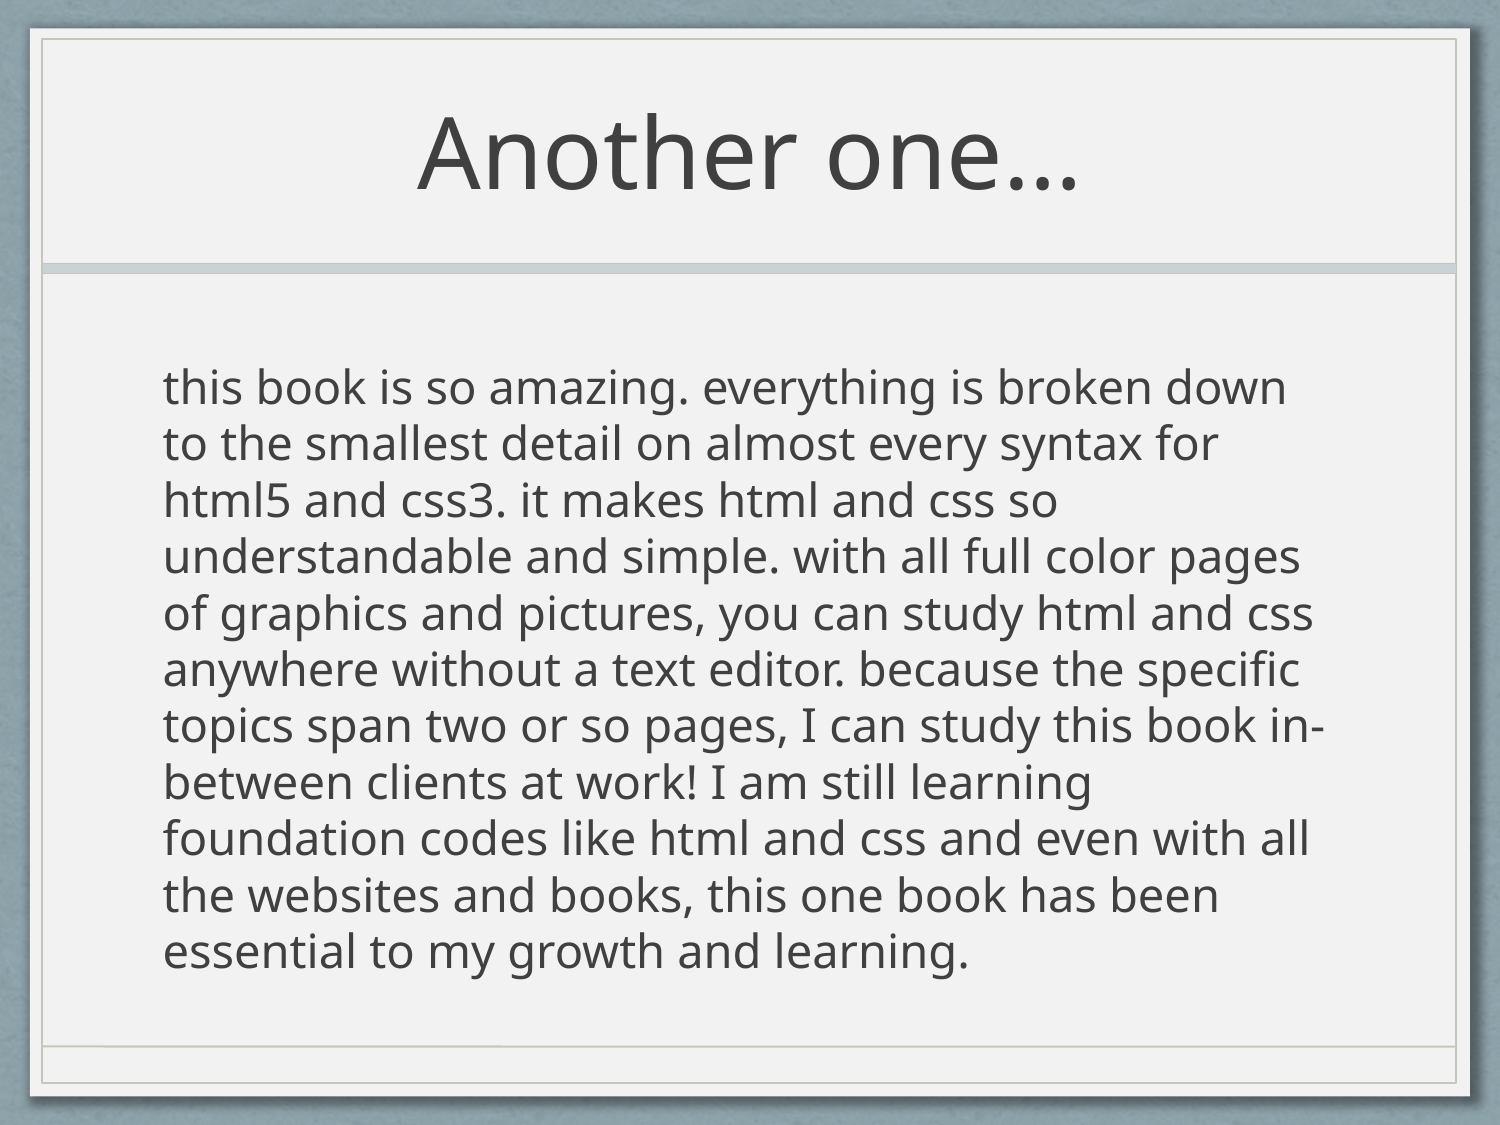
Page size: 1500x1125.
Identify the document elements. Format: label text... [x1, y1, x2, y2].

list this book is so amazing. everything is broken down to the smallest detail on almost every syntax for html5 and css3. it makes html and css so understandable and simple. with all full color pages of graphics and pictures, you can study html and css anywhere without a text editor. because the specific topics span two or so pages, I can study this book in-between clients at work! I am still learning foundation codes like html and css and even with all the websites and books, this one book has been essential to my growth and learning. [147, 350, 1353, 995]
title Another one… [147, 40, 1353, 260]
